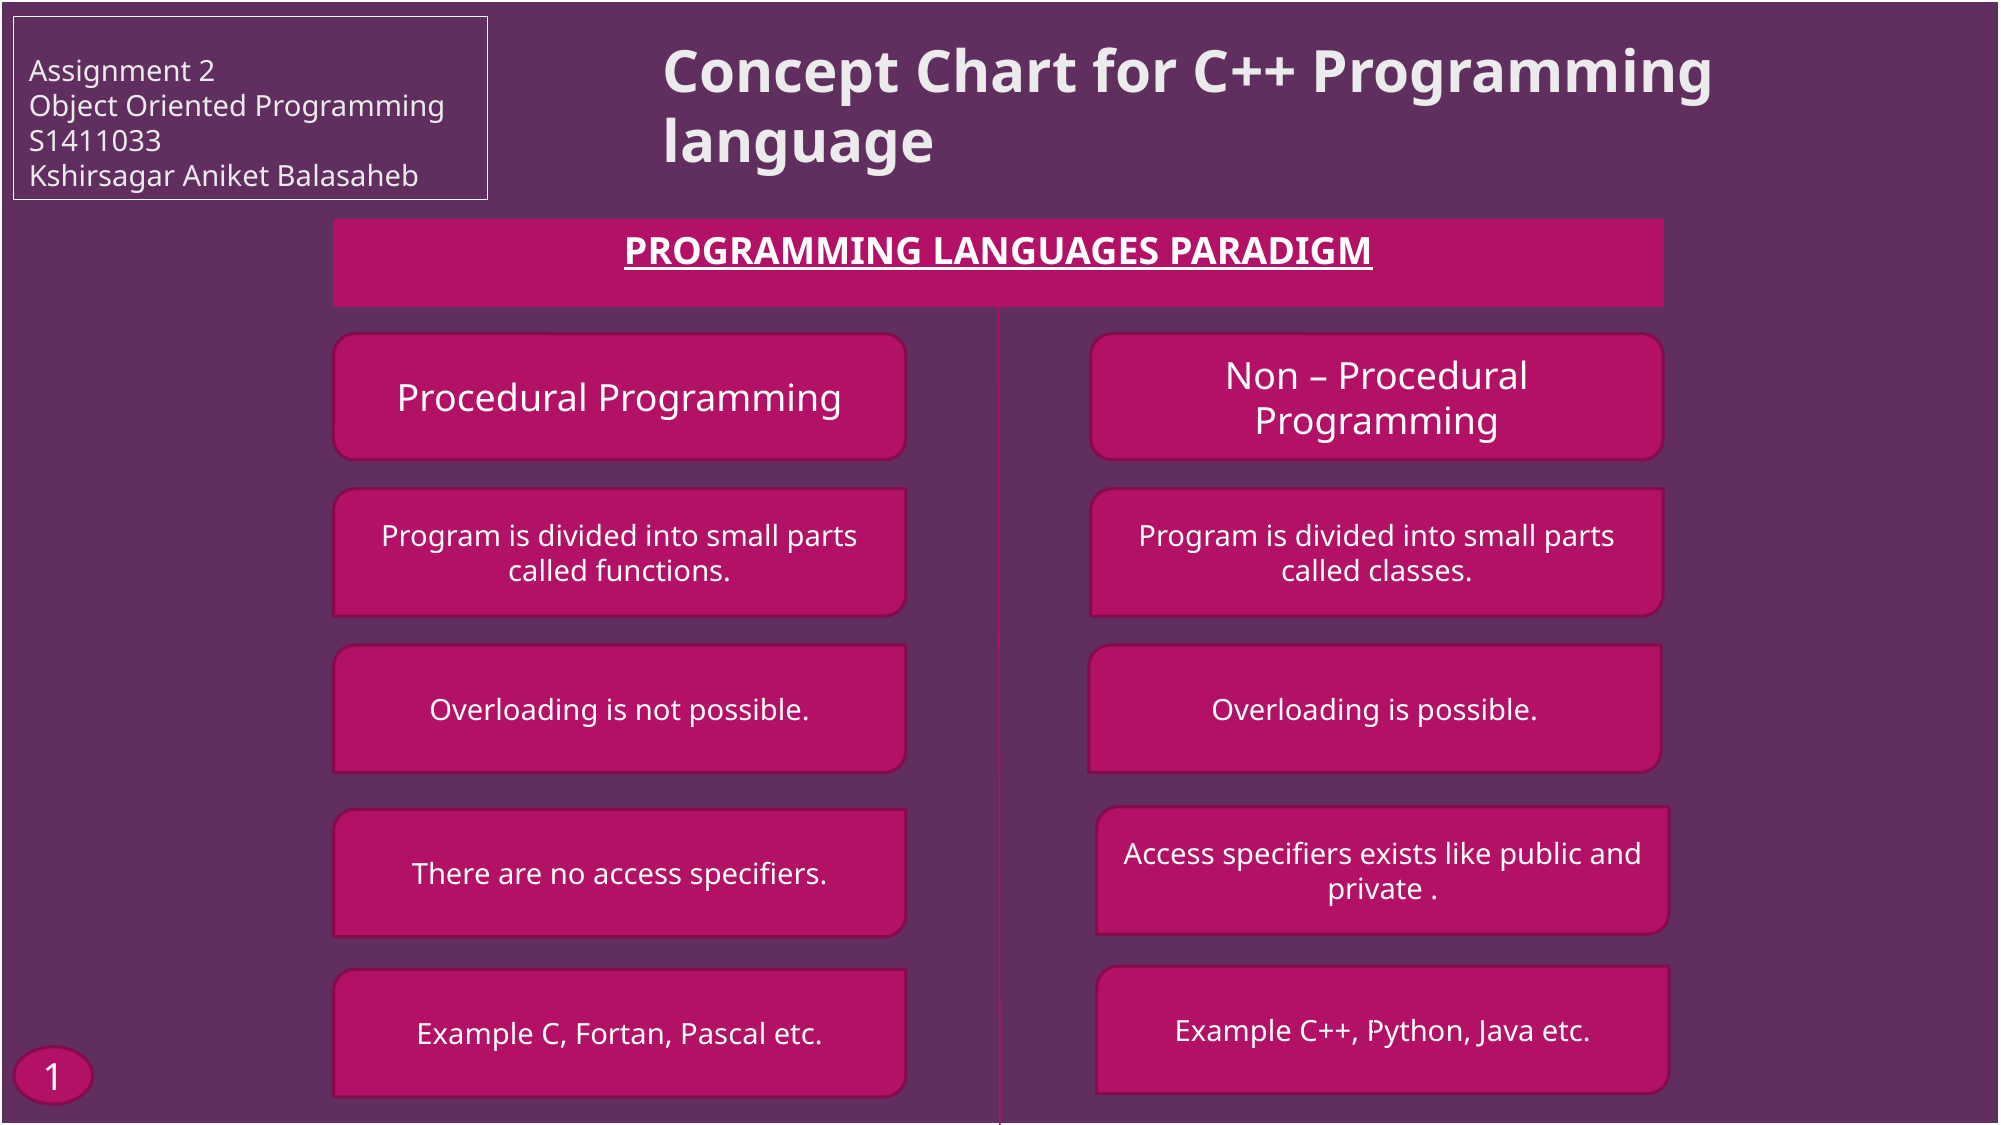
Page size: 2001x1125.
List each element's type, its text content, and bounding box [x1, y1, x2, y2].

text_box Overloading is not possible. [331, 643, 908, 775]
text_box Overloading is possible. [1087, 643, 1663, 775]
text_box Procedural Programming [331, 331, 908, 462]
text_box Program is divided into small parts called classes. [1089, 487, 1665, 618]
text_box Program is divided into small parts called functions. [331, 487, 908, 618]
text_box Example C++, Python, Java etc. [1095, 964, 1671, 1096]
title Assignment 2 Object Oriented Programming S1411033 Kshirsagar Aniket Balasaheb [13, 16, 488, 200]
text_box There are no access specifiers. [331, 807, 908, 939]
text_box Non – Procedural Programming [1089, 331, 1665, 462]
text_box [0, 0, 2000, 1125]
subtitle Programming Languages Paradigm [333, 219, 1664, 307]
text_box Concept Chart for C++ Programming language [647, 37, 2000, 182]
text_box 1 [12, 1045, 95, 1106]
text_box Example C, Fortan, Pascal etc. [331, 967, 908, 1099]
text_box Access specifiers exists like public and private . [1095, 805, 1671, 936]
